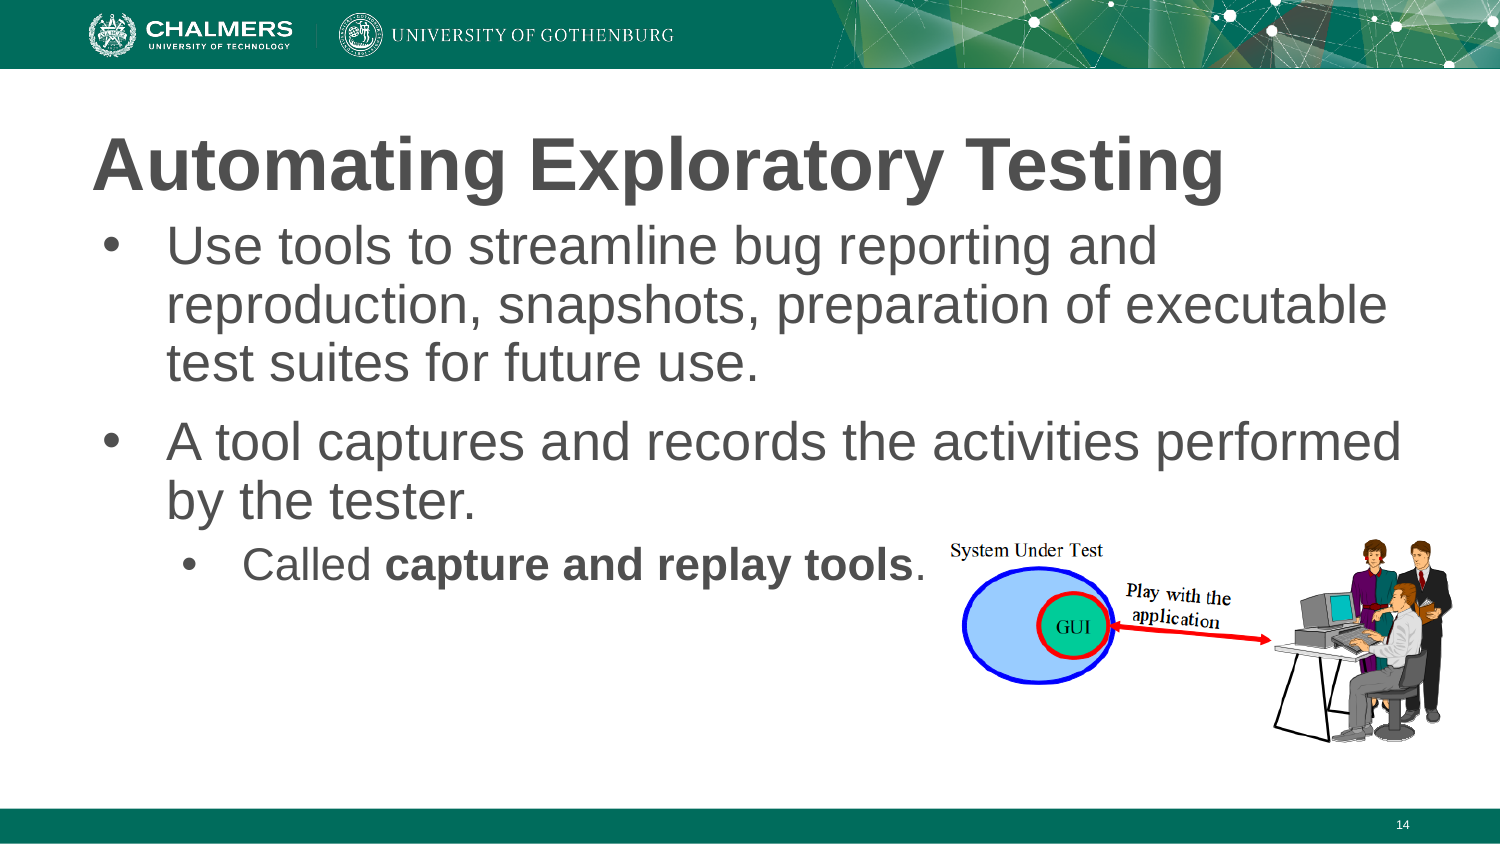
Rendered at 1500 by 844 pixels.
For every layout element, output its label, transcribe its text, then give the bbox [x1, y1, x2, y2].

list Use tools to streamline bug reporting and reproduction, snapshots, preparation of executable test suites for future use. A tool captures and records the activities performed by the tester. Called capture and replay tools. [76, 210, 1425, 782]
title Automating Exploratory Testing [76, 100, 1425, 210]
picture [948, 518, 1455, 775]
picture [759, 0, 1500, 68]
slide_number ‹#› [1074, 809, 1425, 844]
picture [64, 0, 696, 85]
